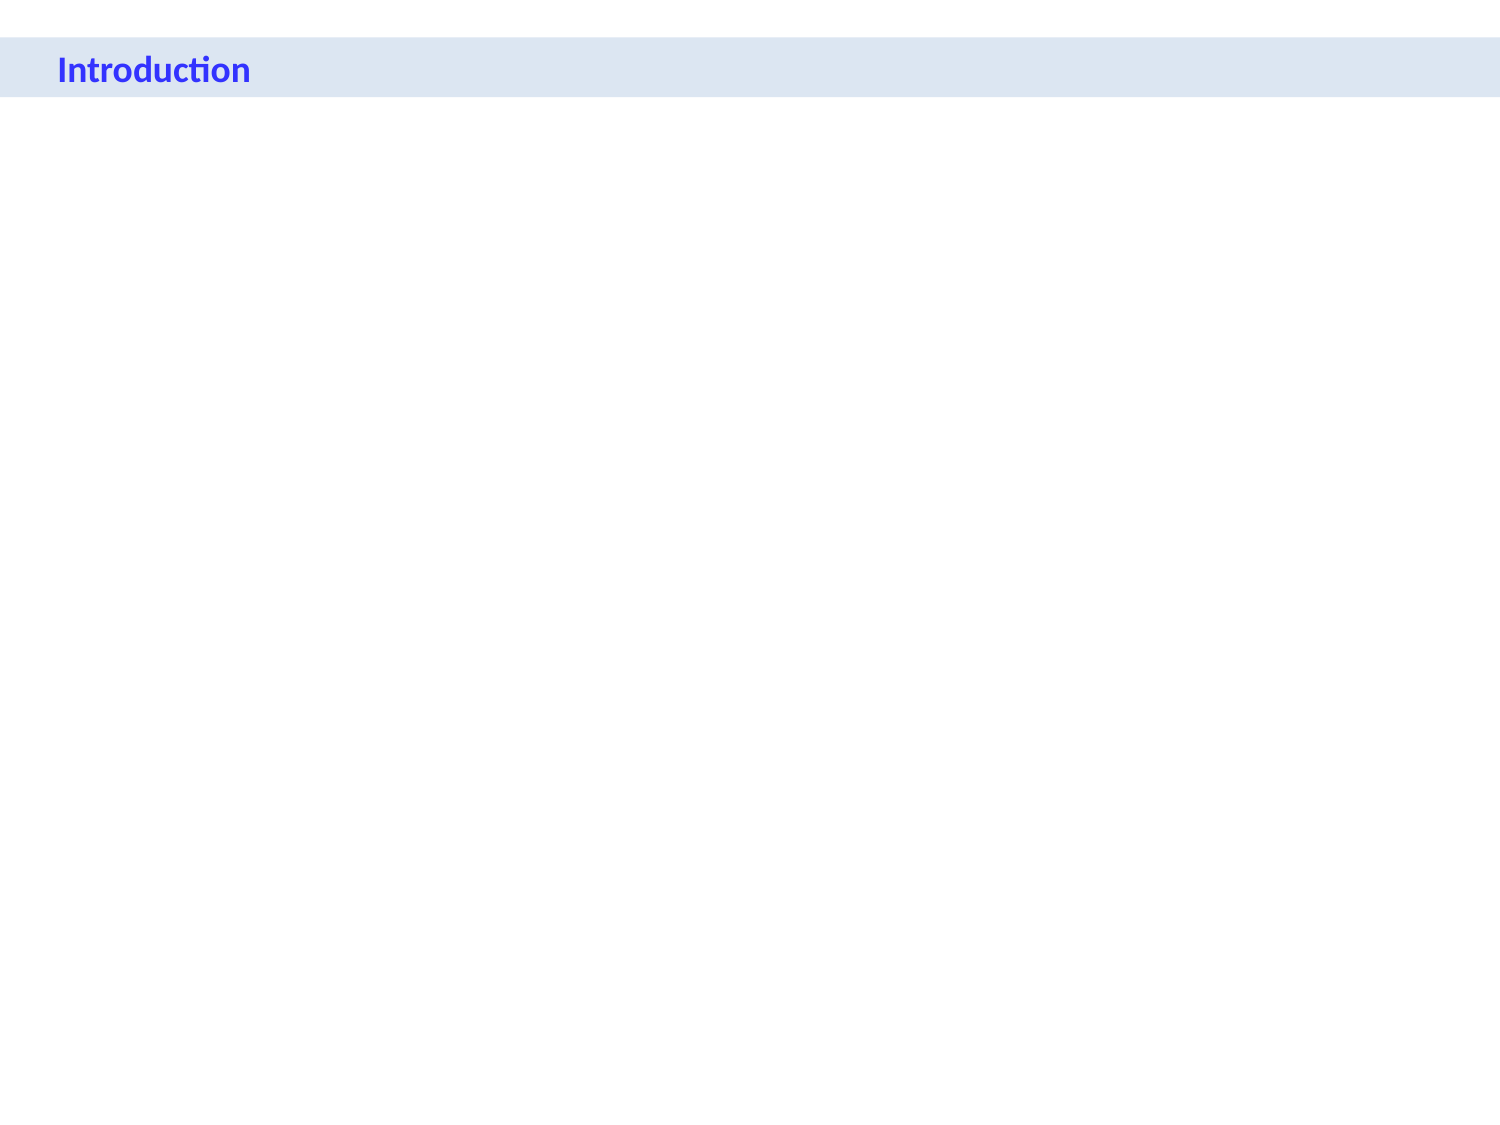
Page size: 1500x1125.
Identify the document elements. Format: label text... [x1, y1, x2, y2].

text_box Introduction [0, 37, 1500, 98]
